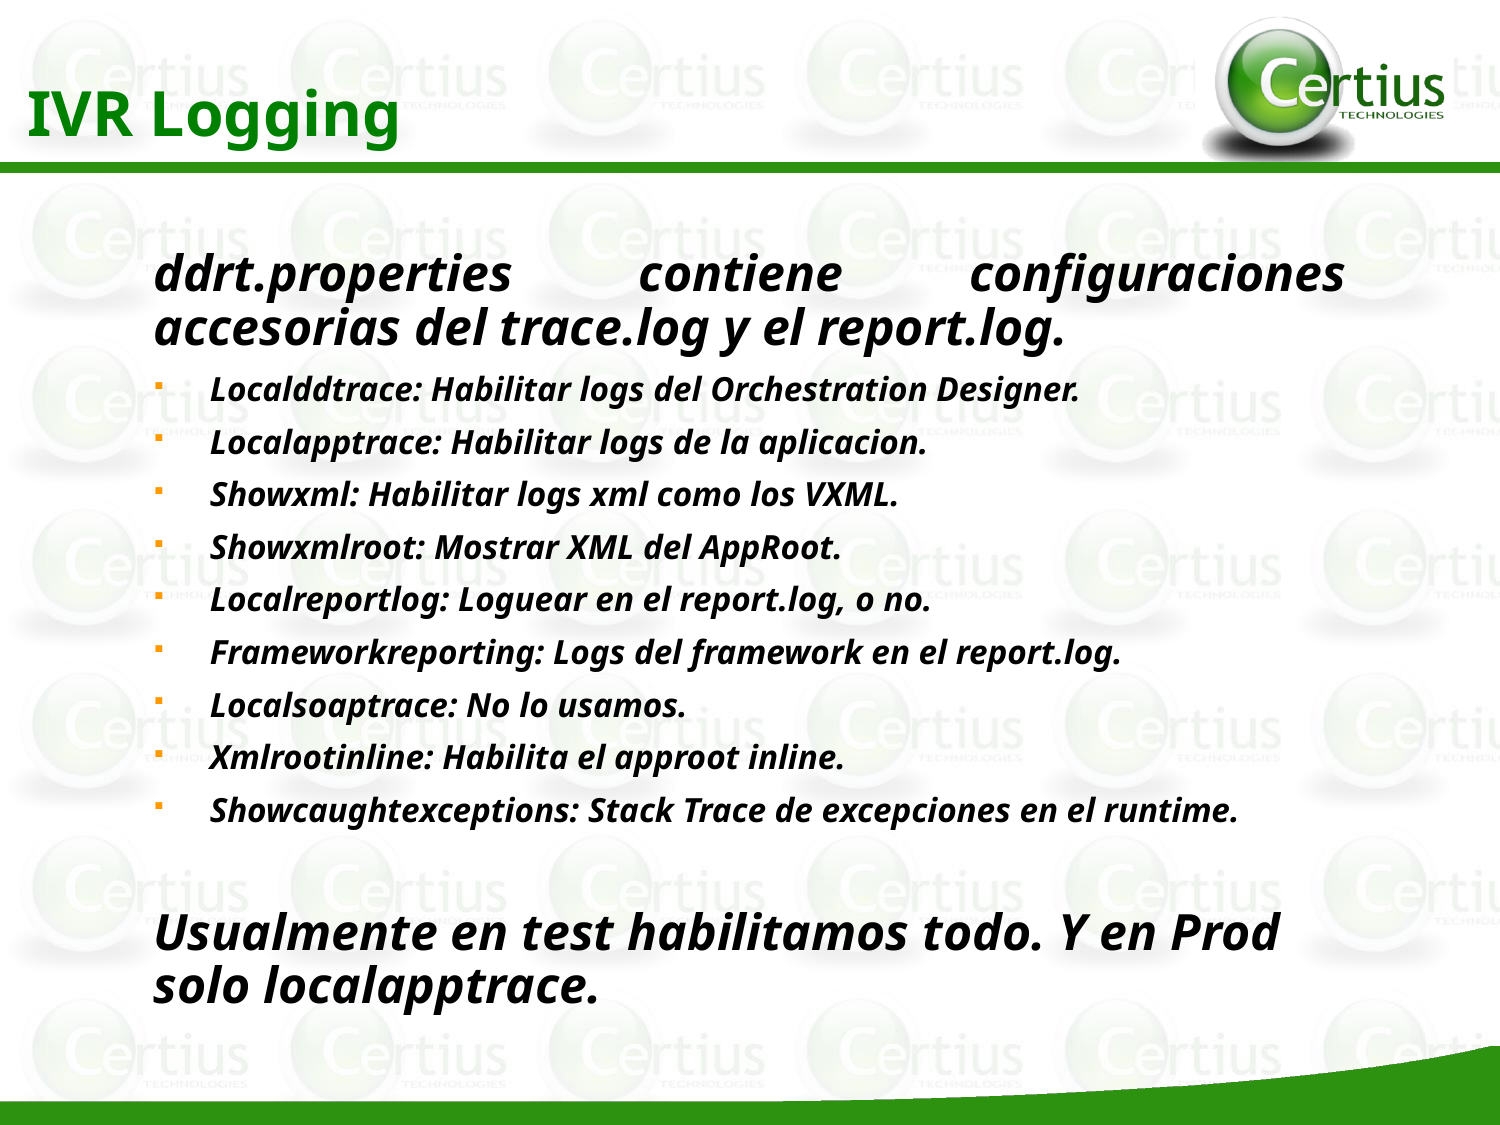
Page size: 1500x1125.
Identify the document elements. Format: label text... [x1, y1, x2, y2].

text_box IVR Logging [12, 18, 1180, 157]
picture [0, 0, 1500, 1125]
text_box ddrt.properties contiene configuraciones accesorias del trace.log y el report.log. Localddtrace: Habilitar logs del Orchestration Designer. Localapptrace: Habilitar logs de la aplicacion. Showxml: Habilitar logs xml como los VXML. Showxmlroot: Mostrar XML del AppRoot. Localreportlog: Loguear en el report.log, o no. Frameworkreporting: Logs del framework en el report.log. Localsoaptrace: No lo usamos. Xmlrootinline: Habilita el approot inline. Showcaughtexceptions: Stack Trace de excepciones en el runtime. Usualmente en test habilitamos todo. Y en Prod solo localapptrace. [138, 241, 1362, 998]
